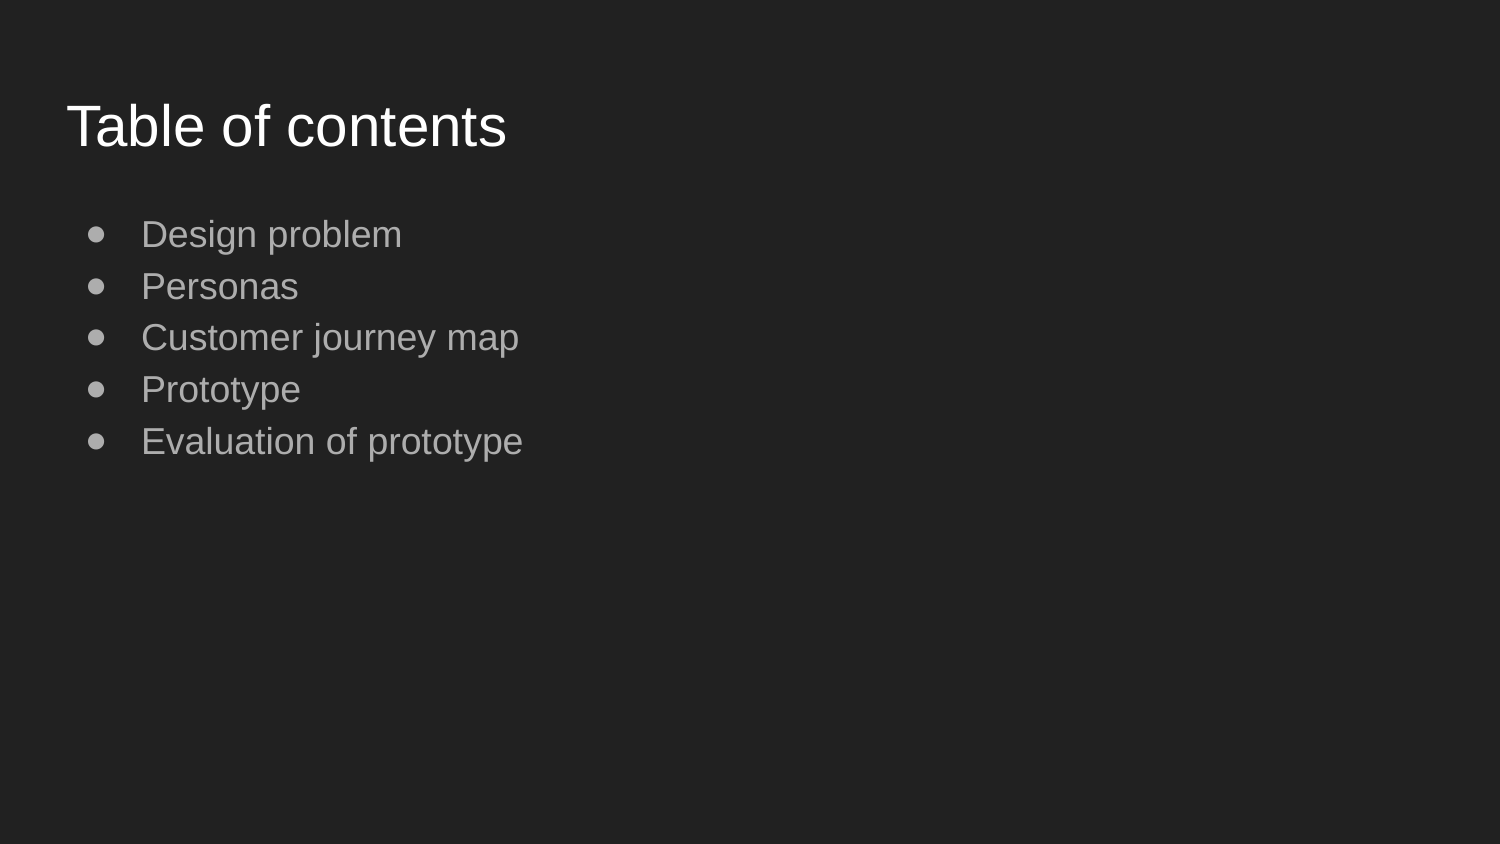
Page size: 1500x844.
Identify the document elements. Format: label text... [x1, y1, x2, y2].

title Table of contents [51, 72, 1449, 167]
list Design problem Personas Customer journey map Prototype Evaluation of prototype [51, 188, 1449, 749]
